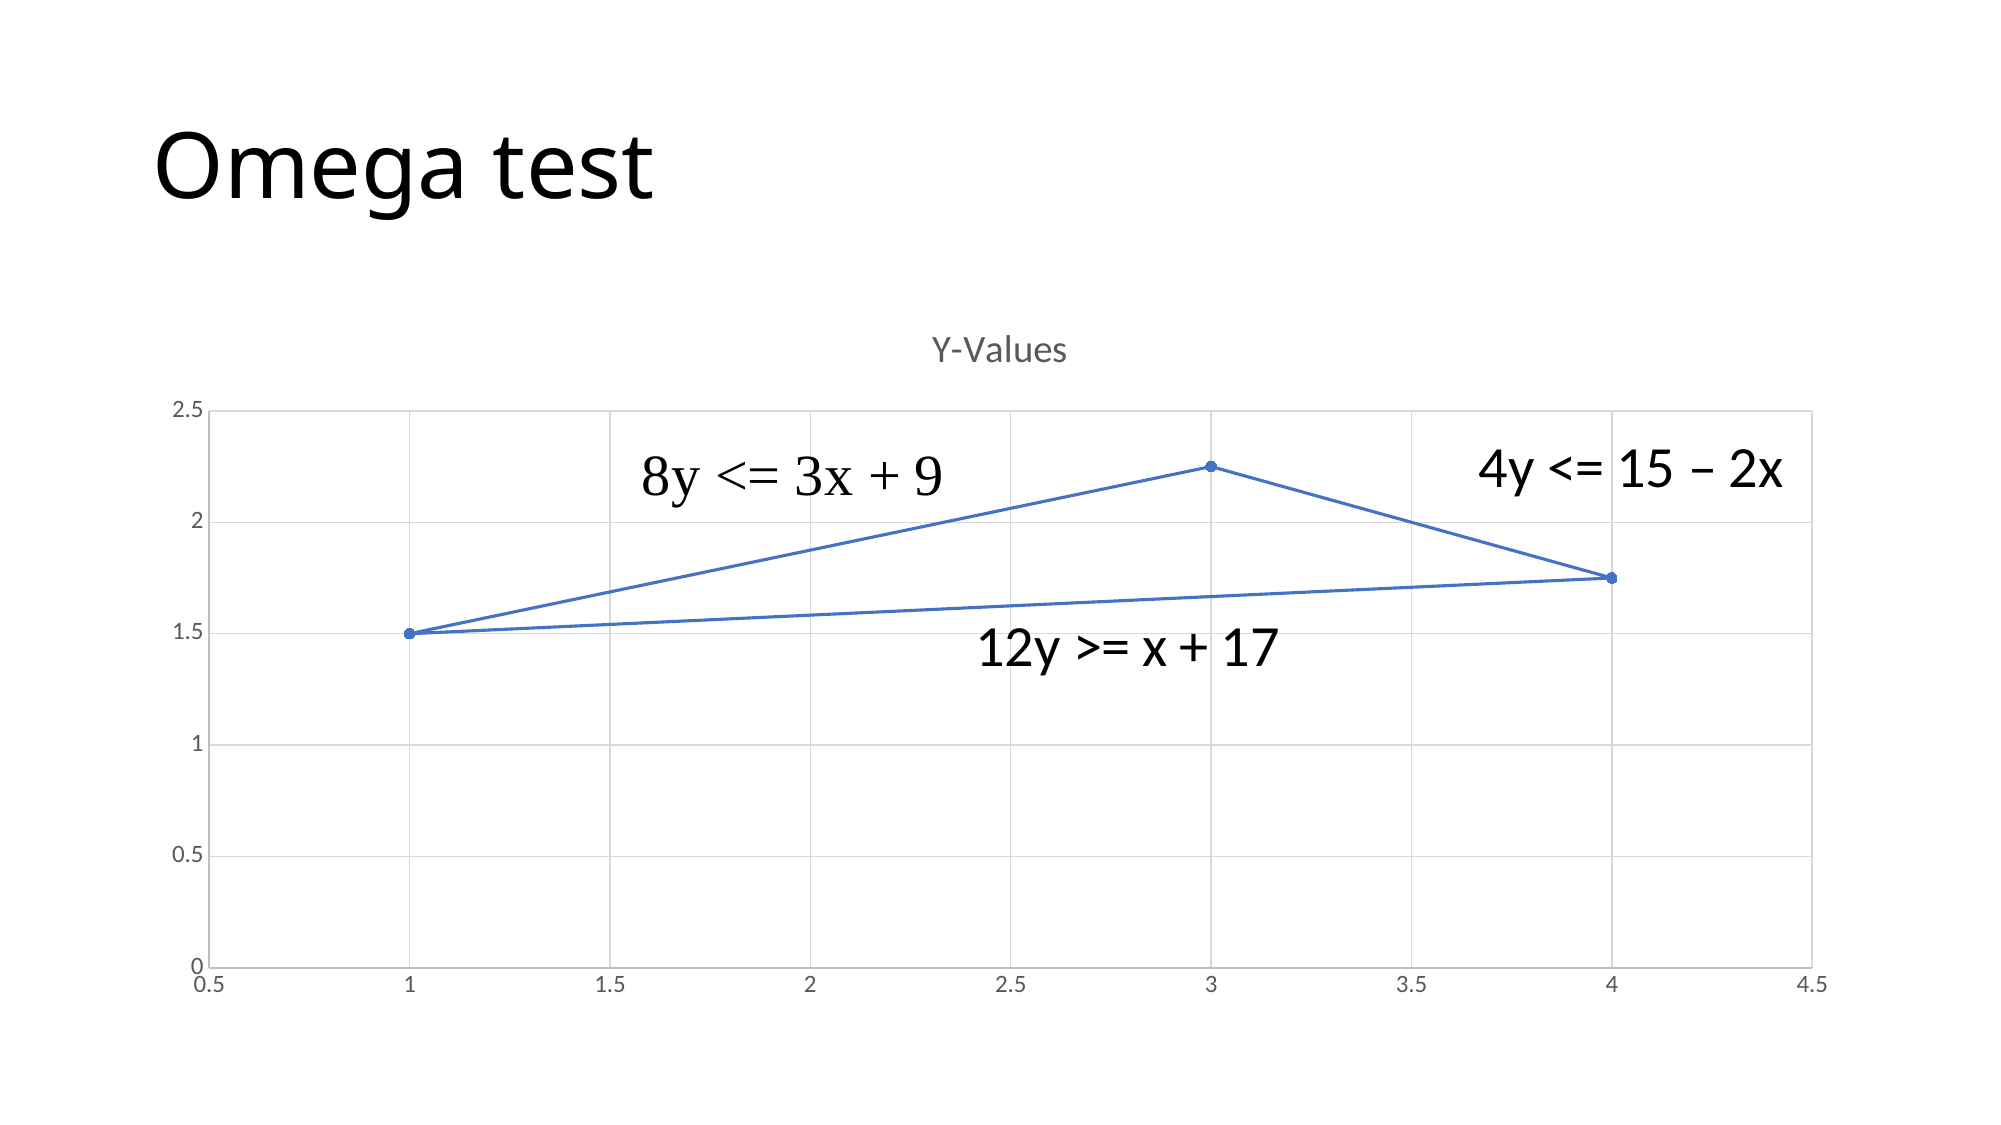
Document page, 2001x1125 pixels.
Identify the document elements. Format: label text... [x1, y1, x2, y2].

title Omega test [137, 59, 1863, 278]
chart [137, 299, 1863, 1014]
